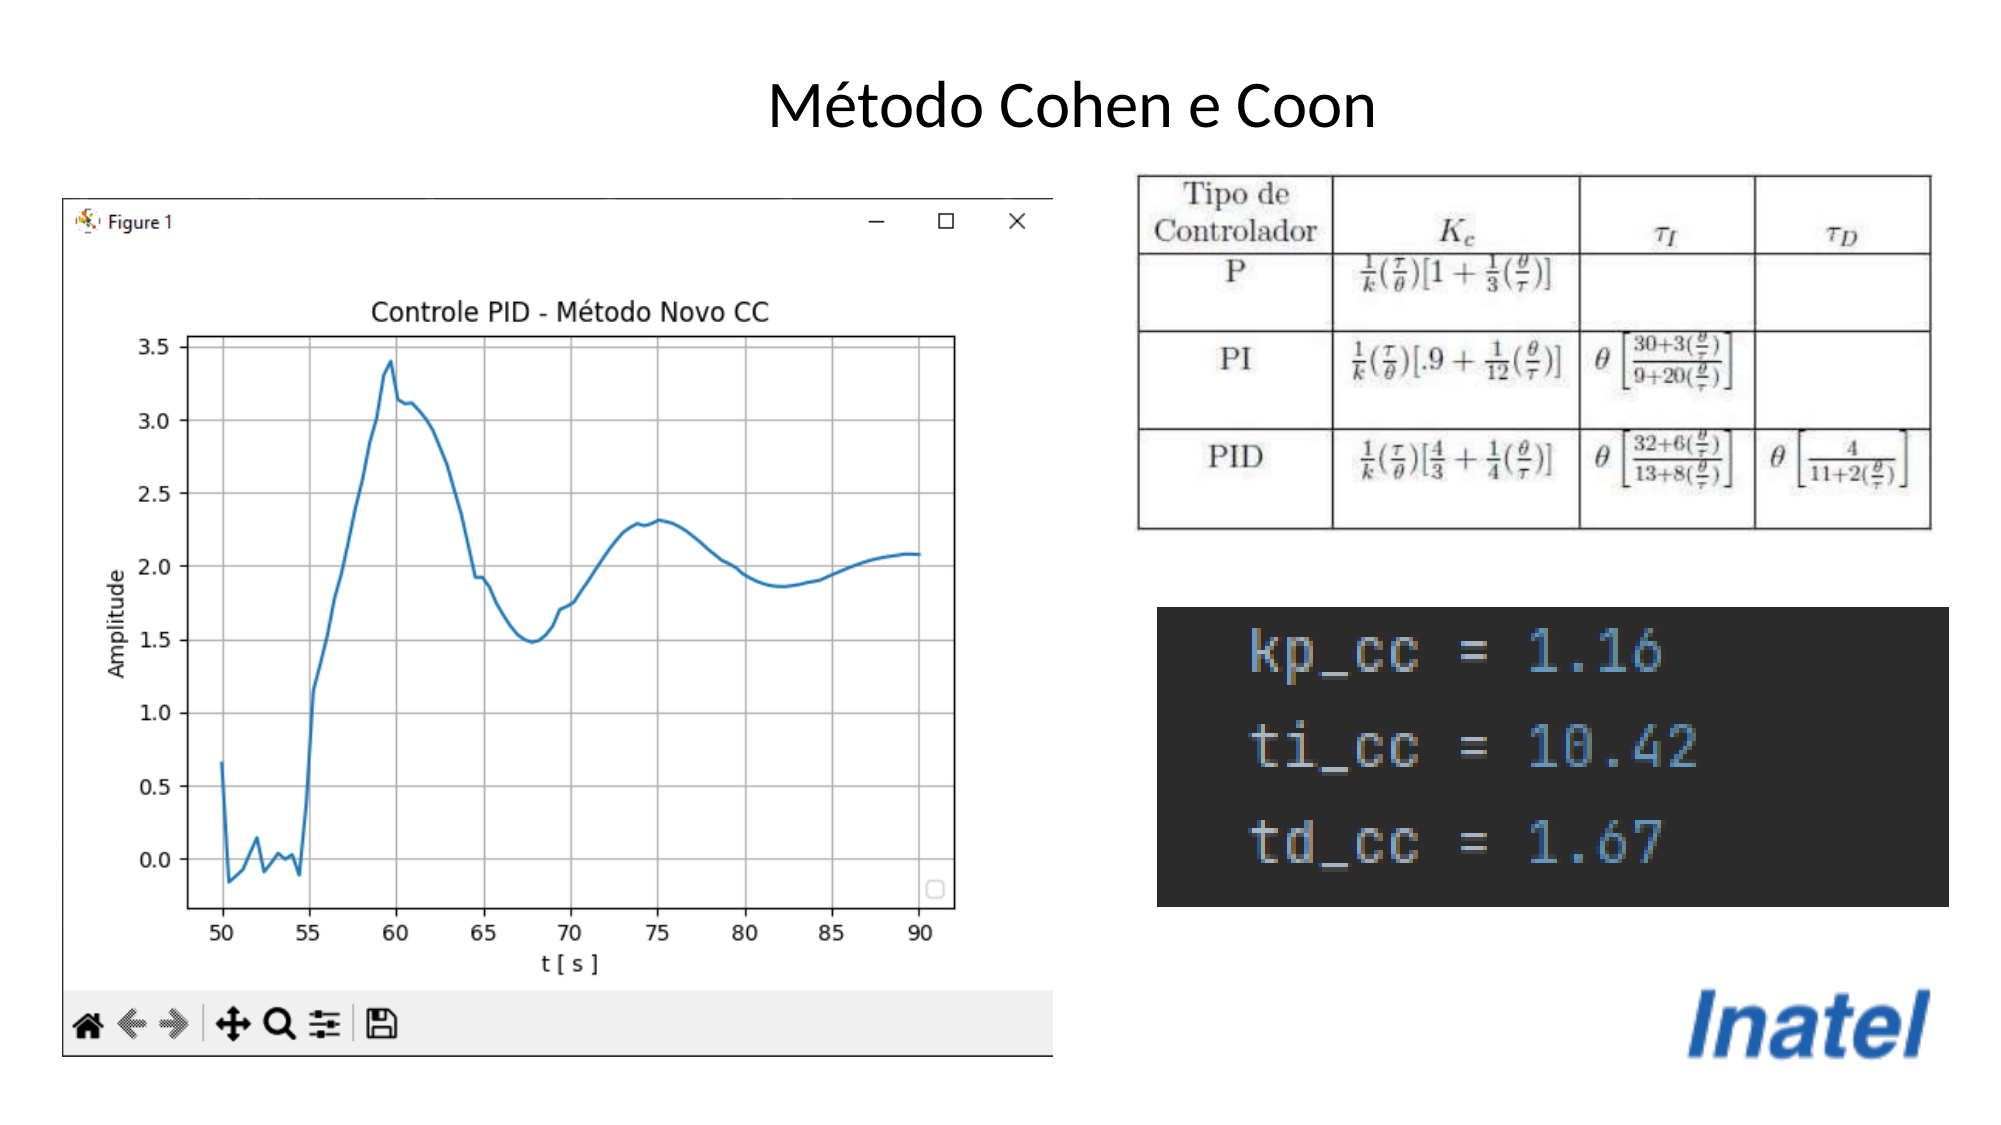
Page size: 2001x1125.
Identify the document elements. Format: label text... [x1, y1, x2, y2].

subtitle [25, 968, 1425, 1111]
picture [1157, 607, 1949, 1125]
picture [1123, 159, 1949, 551]
text_box Método Cohen e Coon [337, 53, 1809, 149]
picture [62, 198, 1053, 1057]
